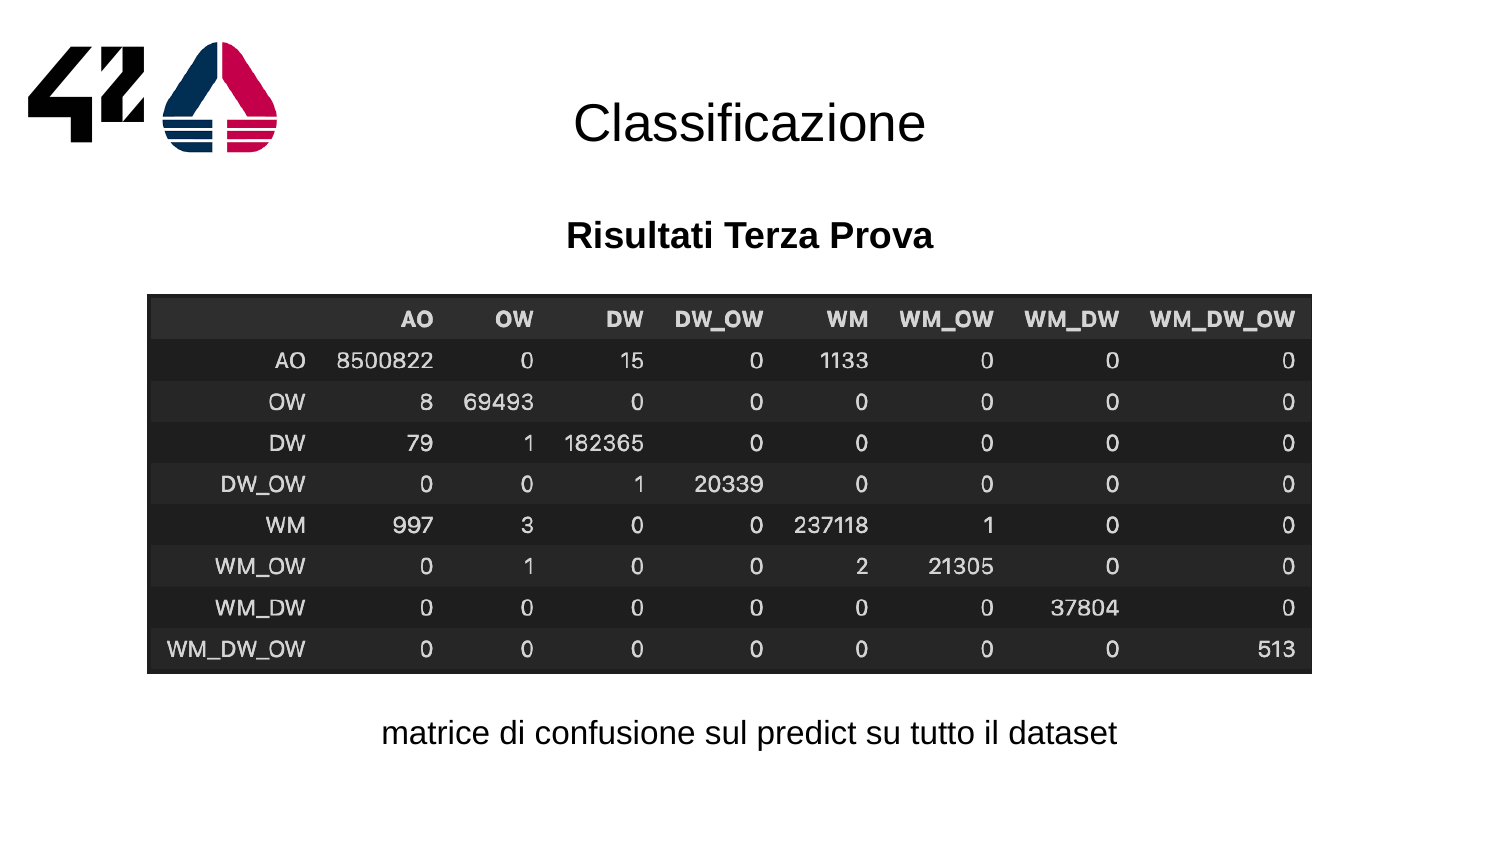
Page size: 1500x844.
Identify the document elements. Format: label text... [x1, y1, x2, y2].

picture [146, 294, 1312, 674]
picture [158, 24, 282, 171]
title Classificazione [287, 72, 1449, 167]
picture [24, 24, 148, 170]
list Risultati Terza Prova [51, 189, 1449, 272]
text_box matrice di confusione sul predict su tutto il dataset [268, 696, 1231, 779]
